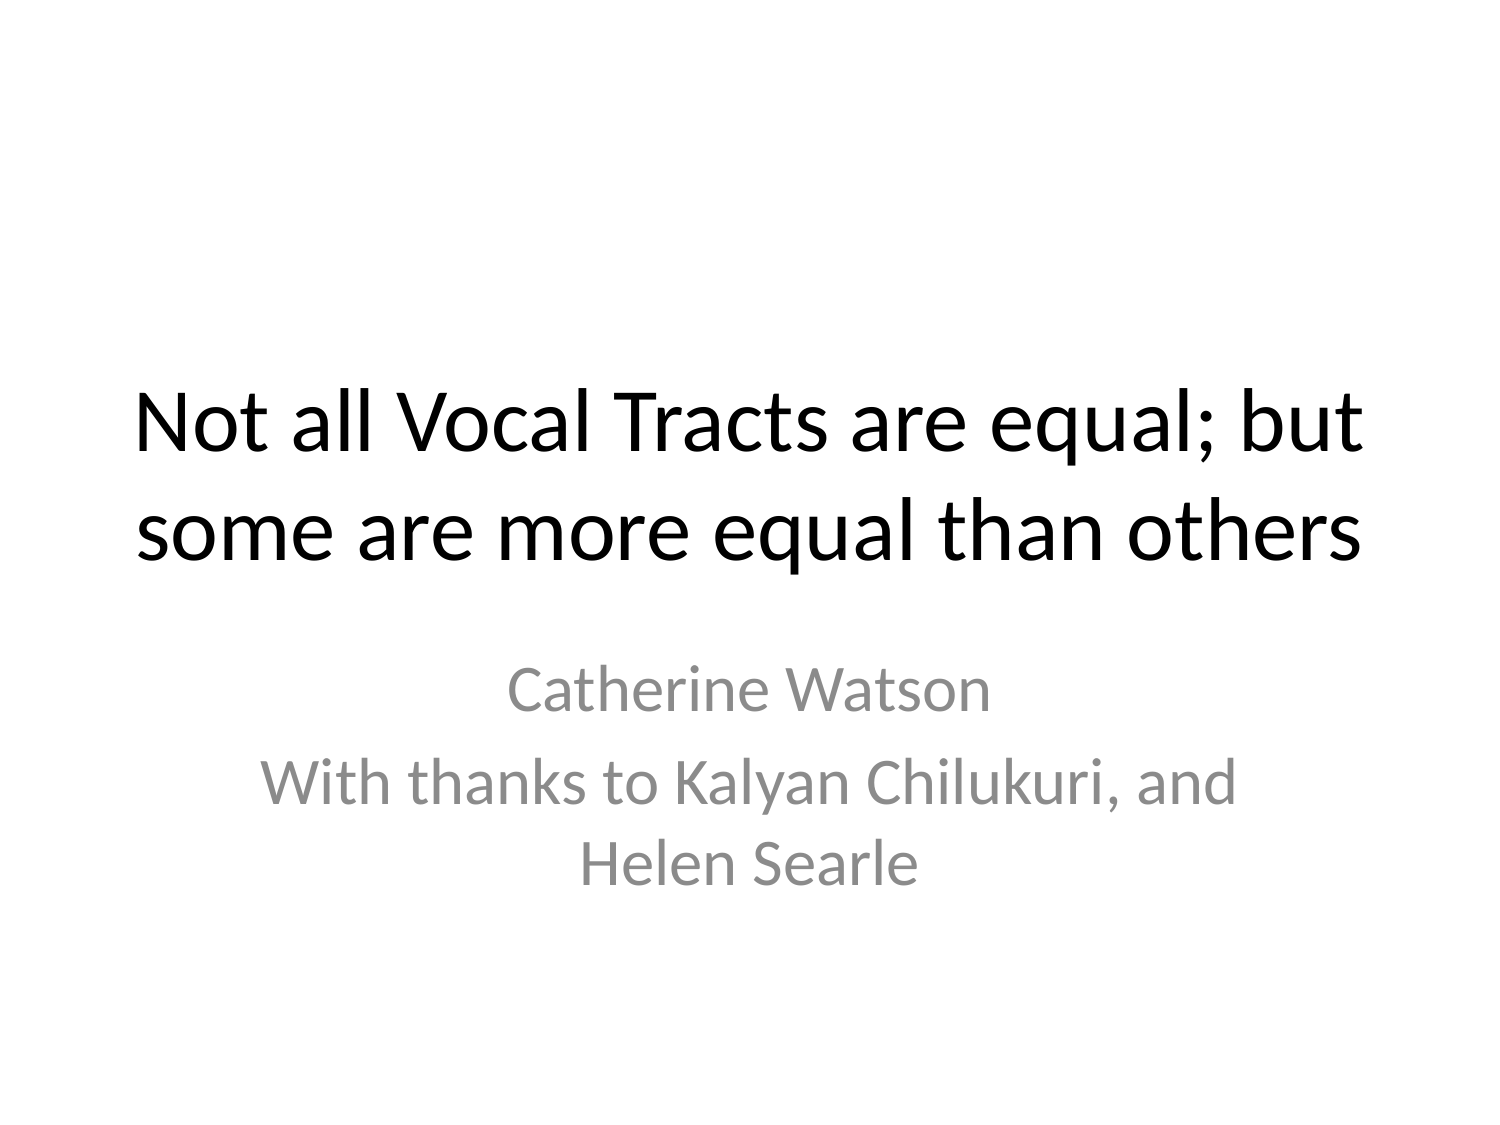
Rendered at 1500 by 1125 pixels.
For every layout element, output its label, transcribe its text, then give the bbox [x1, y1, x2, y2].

subtitle Catherine Watson With thanks to Kalyan Chilukuri, and Helen Searle [225, 637, 1275, 925]
title Not all Vocal Tracts are equal; but some are more equal than others [112, 349, 1388, 591]
